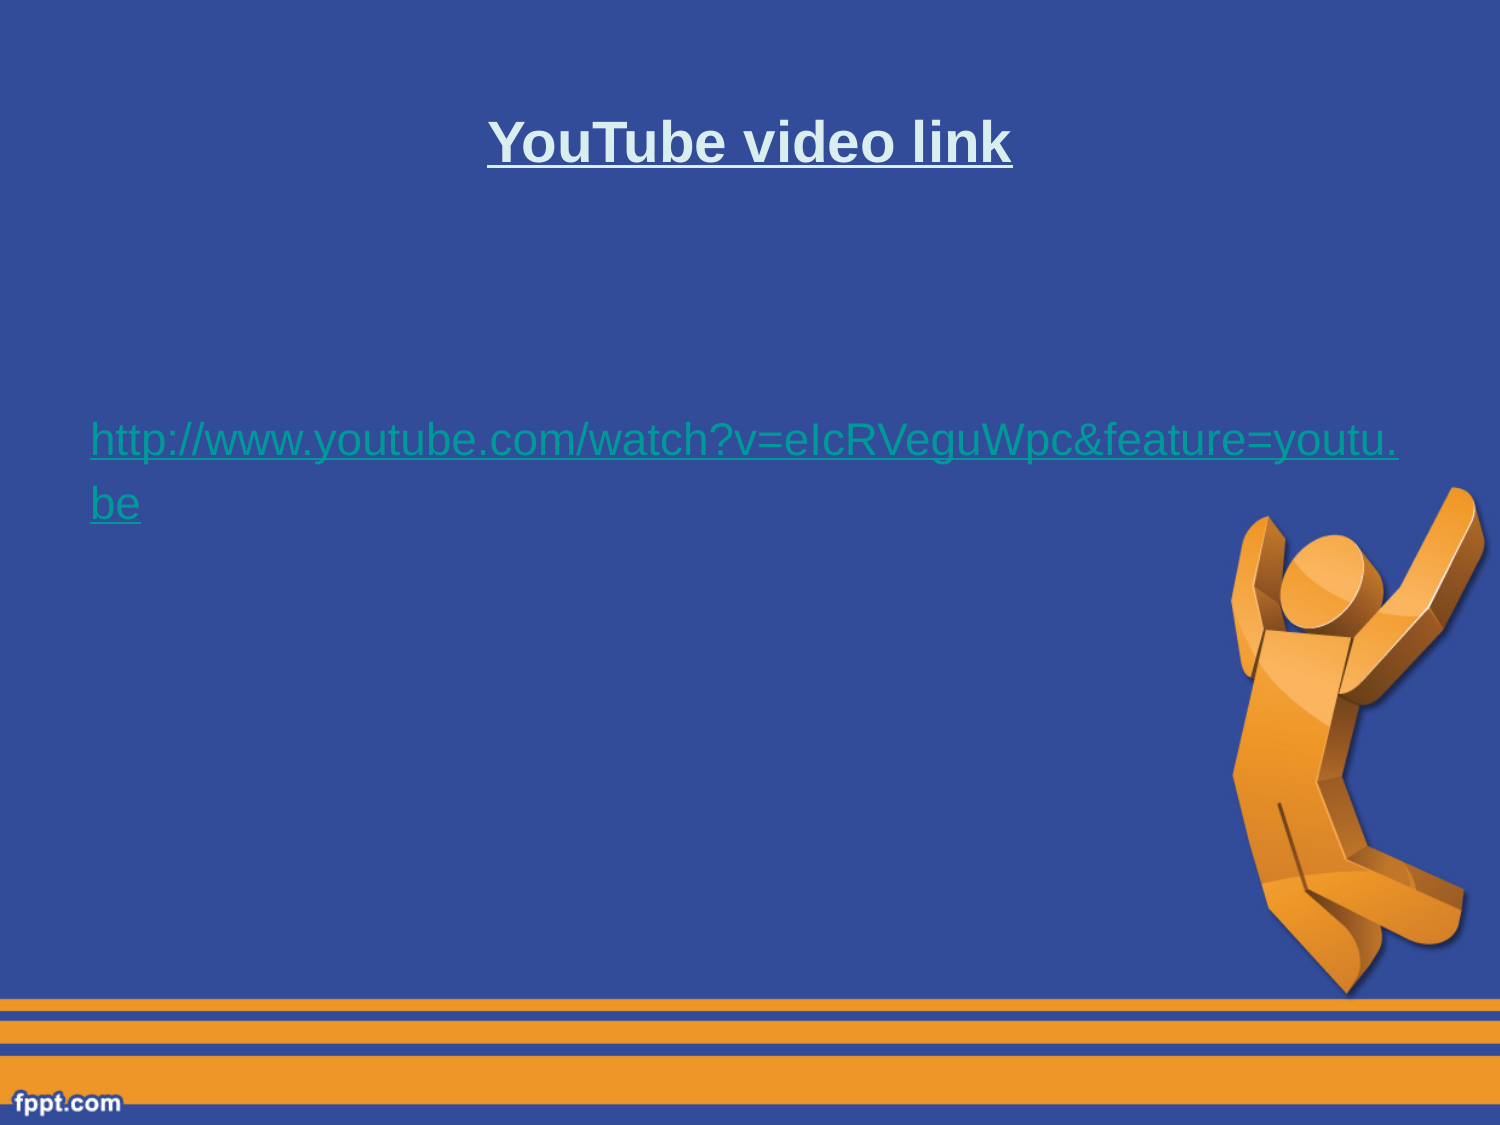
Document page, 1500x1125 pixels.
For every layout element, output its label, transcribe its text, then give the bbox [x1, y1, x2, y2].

list http://www.youtube.com/watch?v=eIcRVeguWpc&feature=youtu. be [74, 262, 1426, 1006]
picture [0, 0, 1500, 1125]
title YouTube video link [74, 44, 1426, 233]
